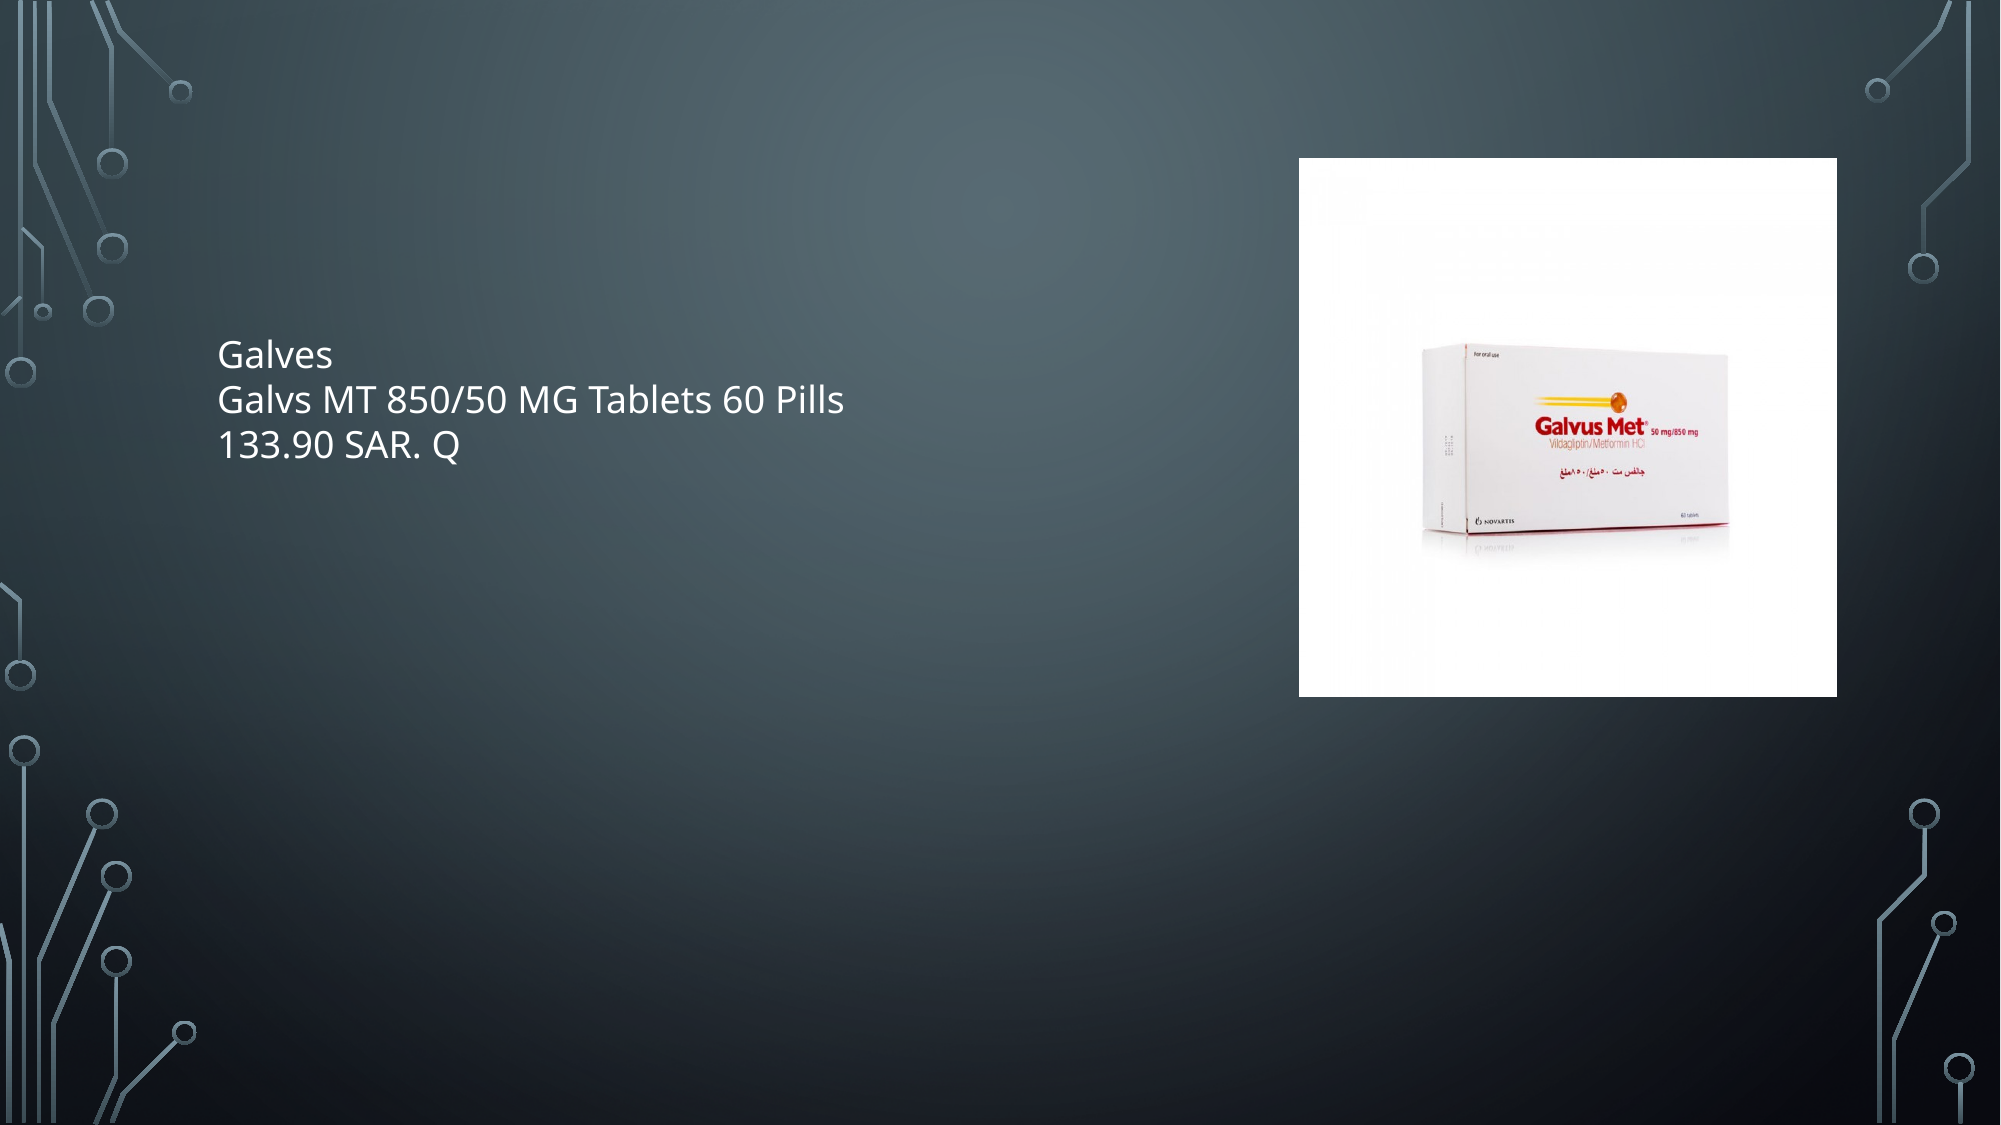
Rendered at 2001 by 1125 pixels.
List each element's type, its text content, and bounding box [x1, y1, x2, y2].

text_box Galves Galvs MT 850/50 MG Tablets 60 Pills 133.90 SAR. Q [202, 323, 1203, 473]
picture [1299, 158, 1837, 697]
